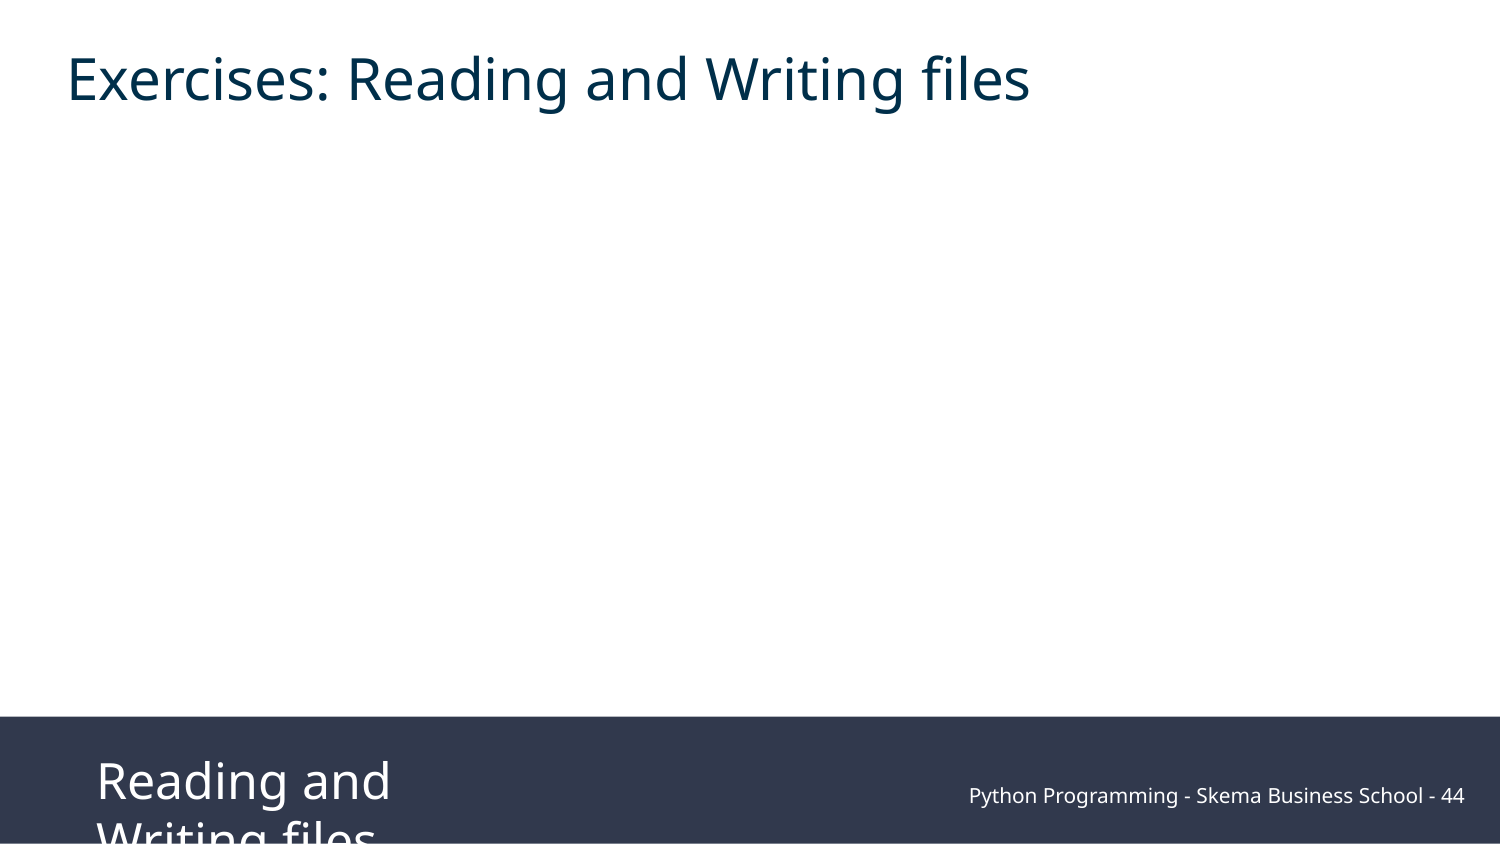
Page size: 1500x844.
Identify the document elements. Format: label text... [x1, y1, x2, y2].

text_box Reading and Writing files [81, 734, 540, 830]
slide_number Python Programming - Skema Business School - ‹#› [890, 764, 1480, 830]
title Exercises: Reading and Writing files [51, 27, 1449, 164]
